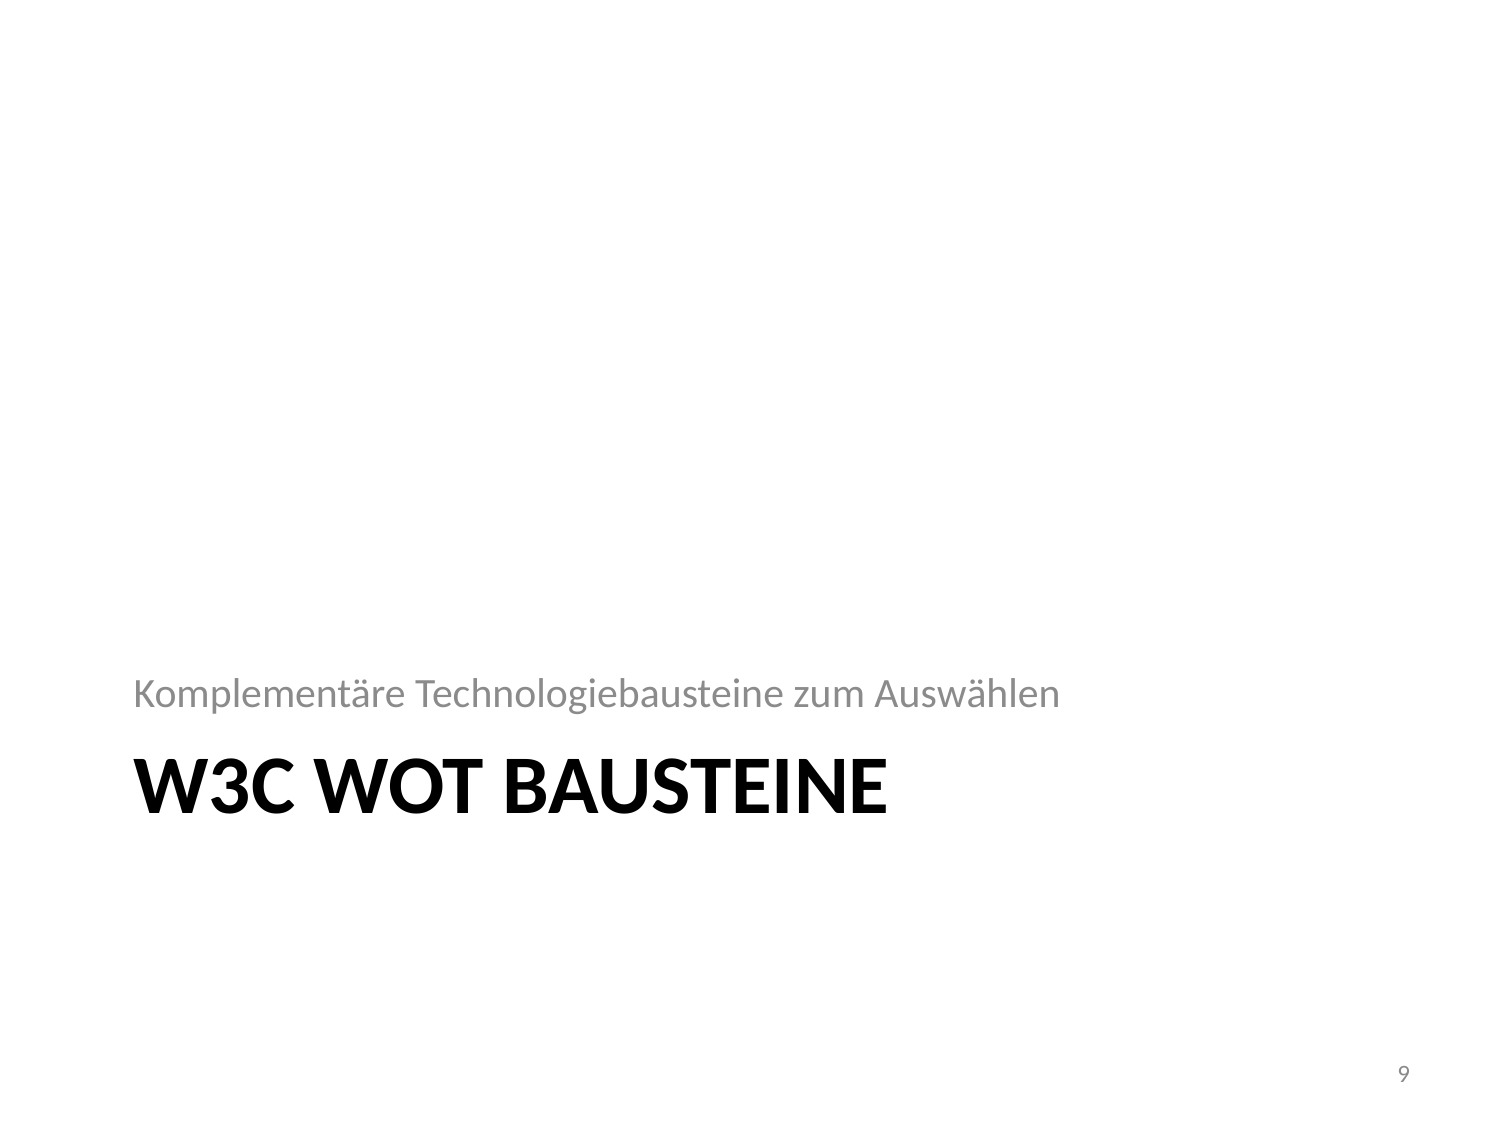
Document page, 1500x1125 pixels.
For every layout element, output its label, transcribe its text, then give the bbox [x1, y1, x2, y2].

slide_number 9 [1074, 1042, 1425, 1103]
title W3C WoT Bausteine [118, 723, 1394, 947]
list Komplementäre Technologiebausteine zum Auswählen [118, 476, 1394, 723]
